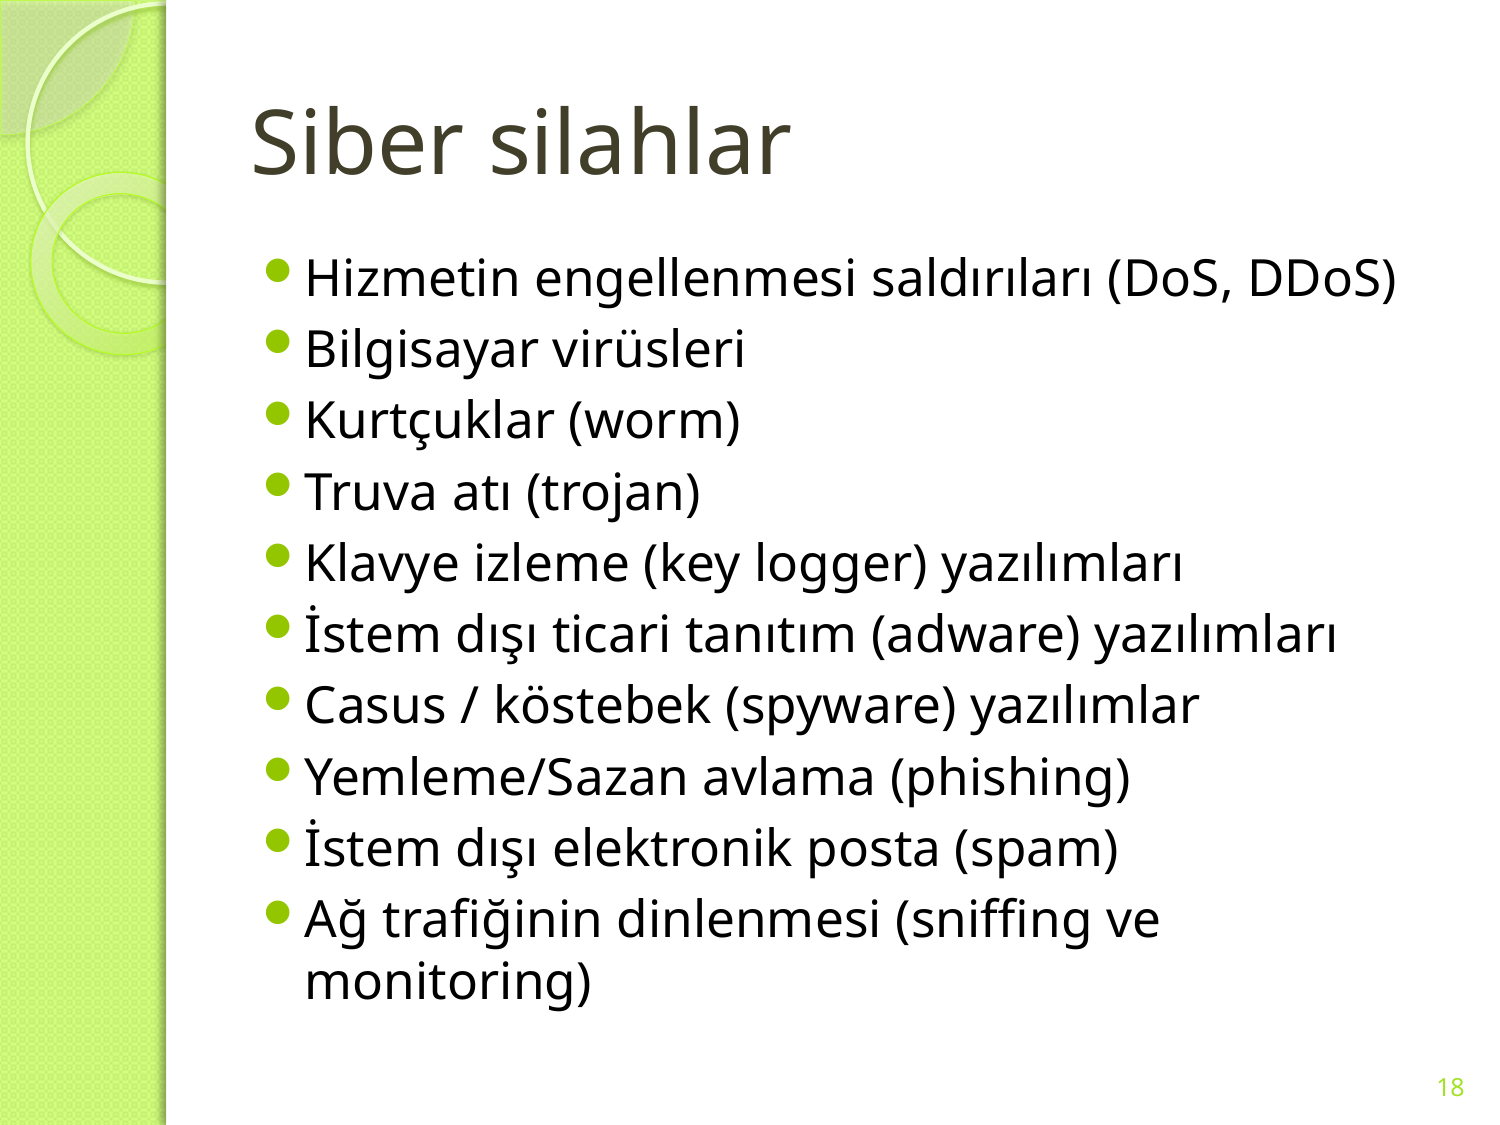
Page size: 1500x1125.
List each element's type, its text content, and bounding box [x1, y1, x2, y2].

list Hizmetin engellenmesi saldırıları (DoS, DDoS) Bilgisayar virüsleri Kurtçuklar (worm) Truva atı (trojan) Klavye izleme (key logger) yazılımları İstem dışı ticari tanıtım (adware) yazılımları Casus / köstebek (spyware) yazılımlar Yemleme/Sazan avlama (phishing) İstem dışı elektronik posta (spam) Ağ trafiğinin dinlenmesi (sniffing ve monitoring) [235, 237, 1466, 1025]
slide_number 18 [1413, 1034, 1488, 1113]
title Siber silahlar [235, 45, 1466, 233]
